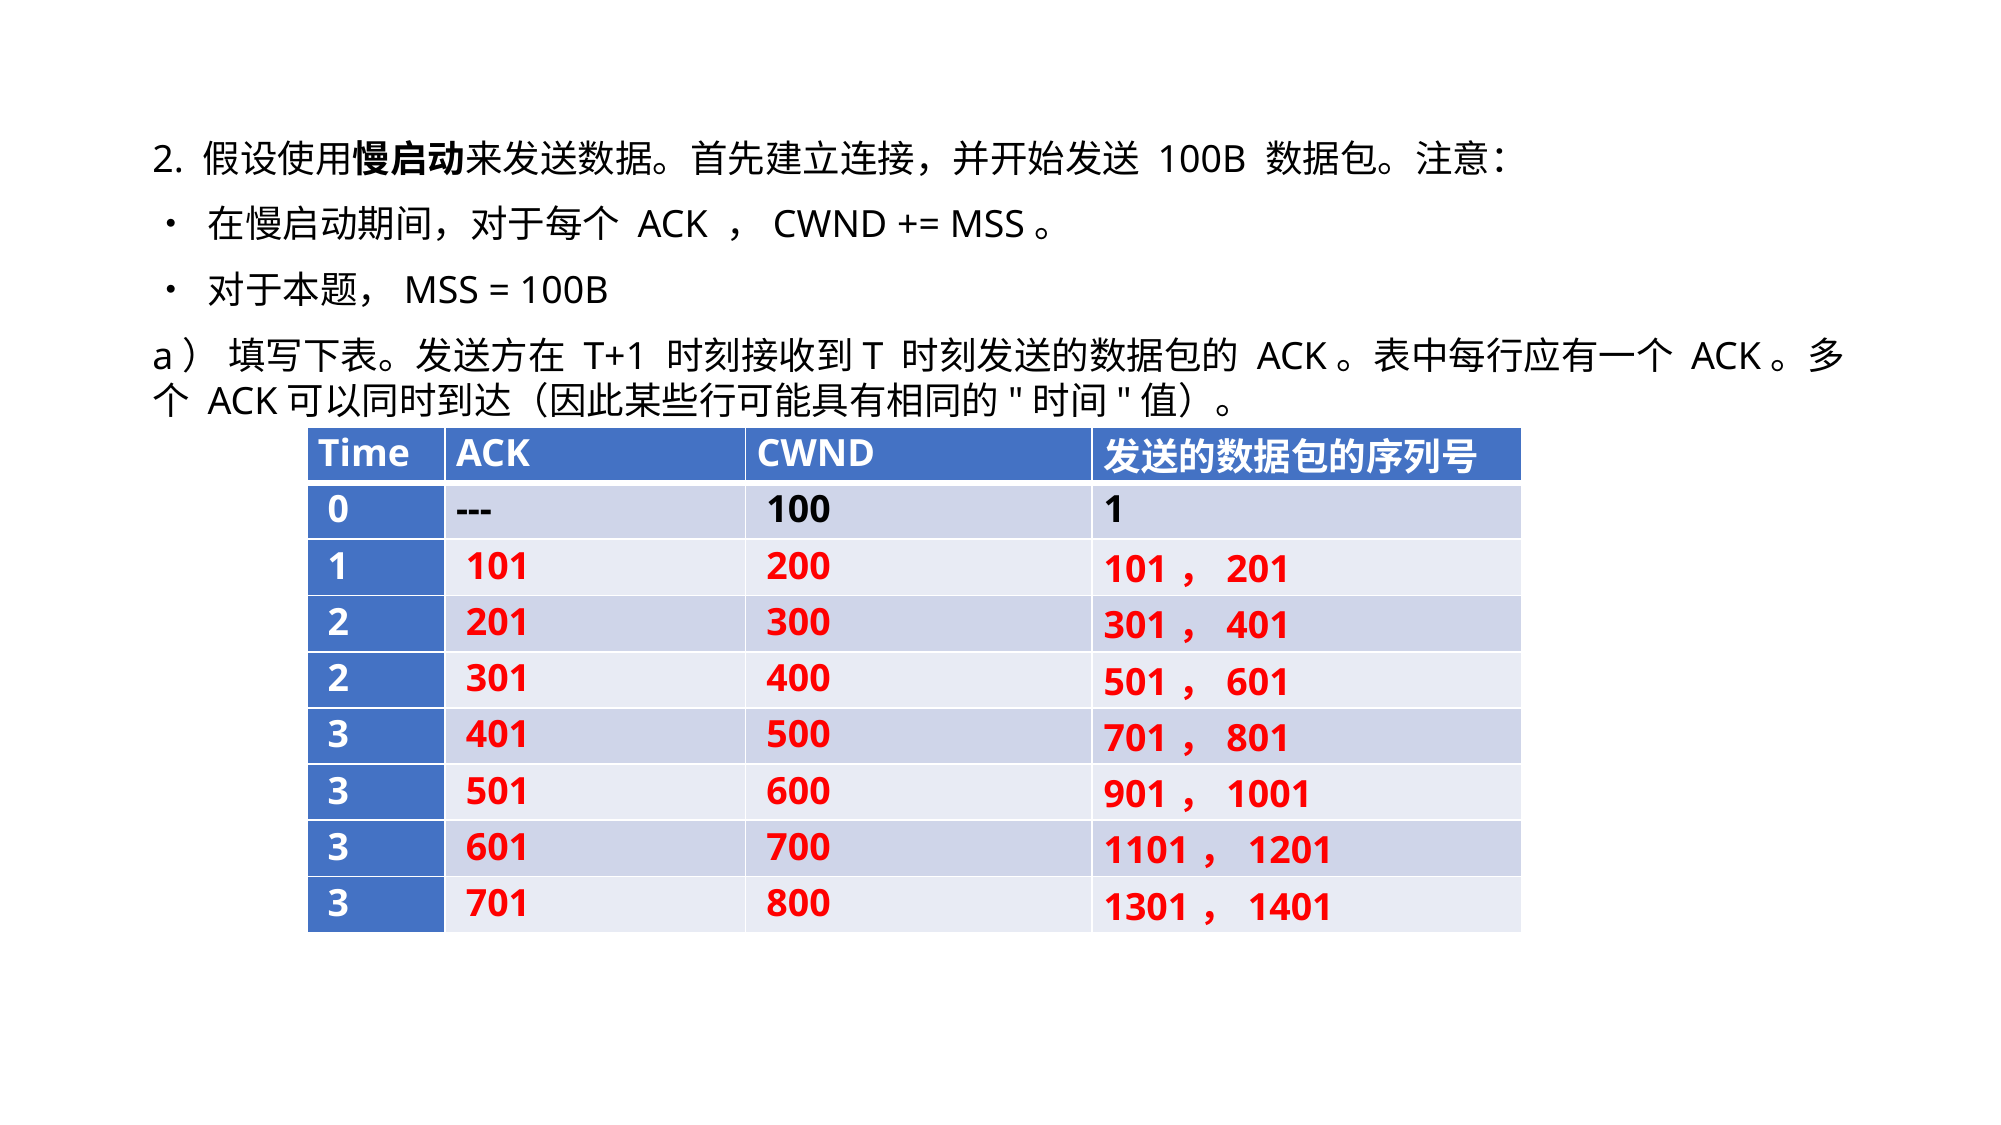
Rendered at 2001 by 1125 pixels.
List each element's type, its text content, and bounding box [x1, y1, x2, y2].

table_cell 1301，1401 [1093, 877, 1521, 932]
table_cell 501，601 [1093, 653, 1521, 707]
table_cell 401 [446, 709, 745, 763]
table_cell 701 [446, 877, 745, 932]
table_cell 101，201 [1093, 540, 1521, 595]
table_cell 701，801 [1093, 709, 1521, 763]
table_cell 0 [308, 486, 444, 538]
table_header Time [308, 428, 444, 480]
table_cell 200 [746, 540, 1091, 595]
table_cell 600 [746, 765, 1091, 819]
table_cell 3 [308, 877, 444, 932]
table_cell 2 [308, 653, 444, 707]
table_cell 101 [446, 540, 745, 595]
table_cell 601 [446, 821, 745, 876]
table_cell --- [446, 486, 745, 538]
table_cell 800 [746, 877, 1091, 932]
table_cell 1 [308, 540, 444, 595]
table_header CWND [746, 428, 1091, 480]
table_cell 201 [446, 596, 745, 651]
list 2. 假设使用慢启动来发送数据。首先建立连接，并开始发送 100B 数据包。注意： • 在慢启动期间，对于每个 ACK ，CWND += MSS。 • 对于本题，MSS = 100B a） 填写下表。发送方在 T+1 时刻接收到T 时刻发送的数据包的 ACK。表中每行应有一个 ACK。多个 ACK可以同时到达（因此某些行可能具有相同的"时间"值）。 [137, 127, 1863, 999]
table_cell 300 [746, 596, 1091, 651]
table_cell 3 [308, 765, 444, 819]
table_cell 400 [746, 653, 1091, 707]
table_cell 301，401 [1093, 596, 1521, 651]
table_cell 3 [308, 821, 444, 876]
table_cell 1101，1201 [1093, 821, 1521, 876]
table_cell 501 [446, 765, 745, 819]
table_cell 700 [746, 821, 1091, 876]
table_cell 1 [1093, 486, 1521, 538]
table_cell 100 [746, 486, 1091, 538]
table_cell 500 [746, 709, 1091, 763]
table_cell 3 [308, 709, 444, 763]
table_cell 2 [308, 596, 444, 651]
table_cell 301 [446, 653, 745, 707]
table_header ACK [446, 428, 745, 480]
table_cell 901，1001 [1093, 765, 1521, 819]
table_header 发送的数据包的序列号 [1093, 428, 1521, 480]
